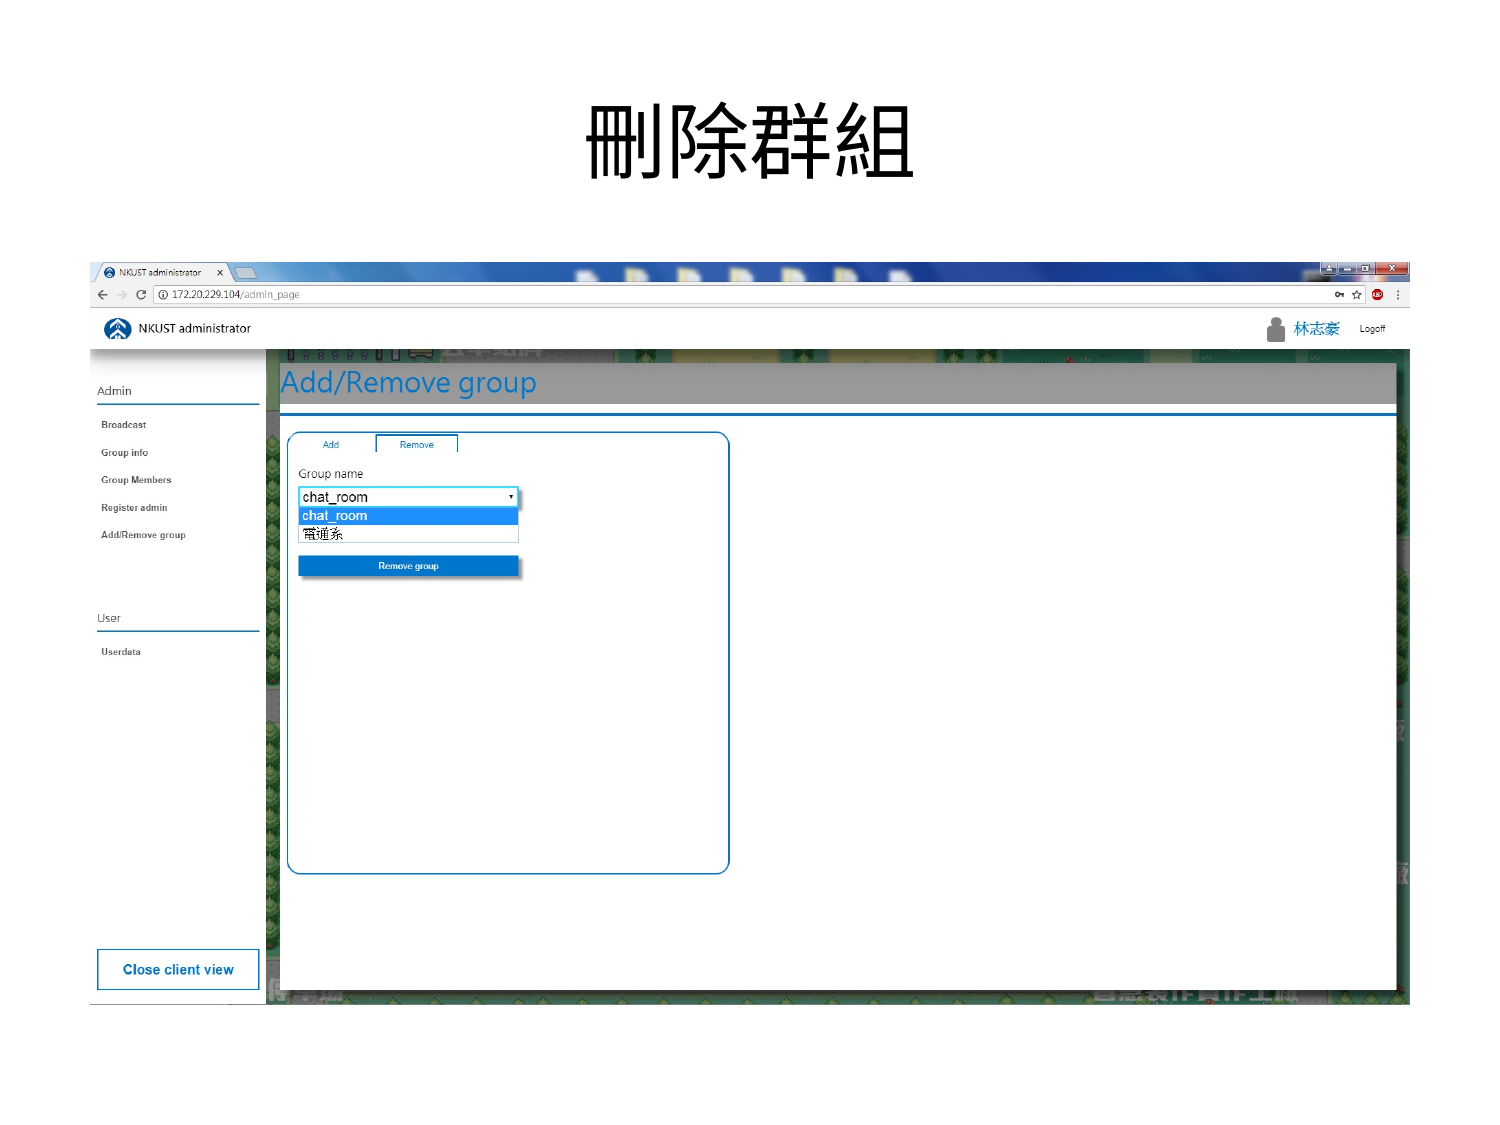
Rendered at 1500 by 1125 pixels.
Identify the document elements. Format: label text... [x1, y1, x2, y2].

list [89, 262, 1411, 1006]
title 刪除群組 [75, 45, 1425, 233]
